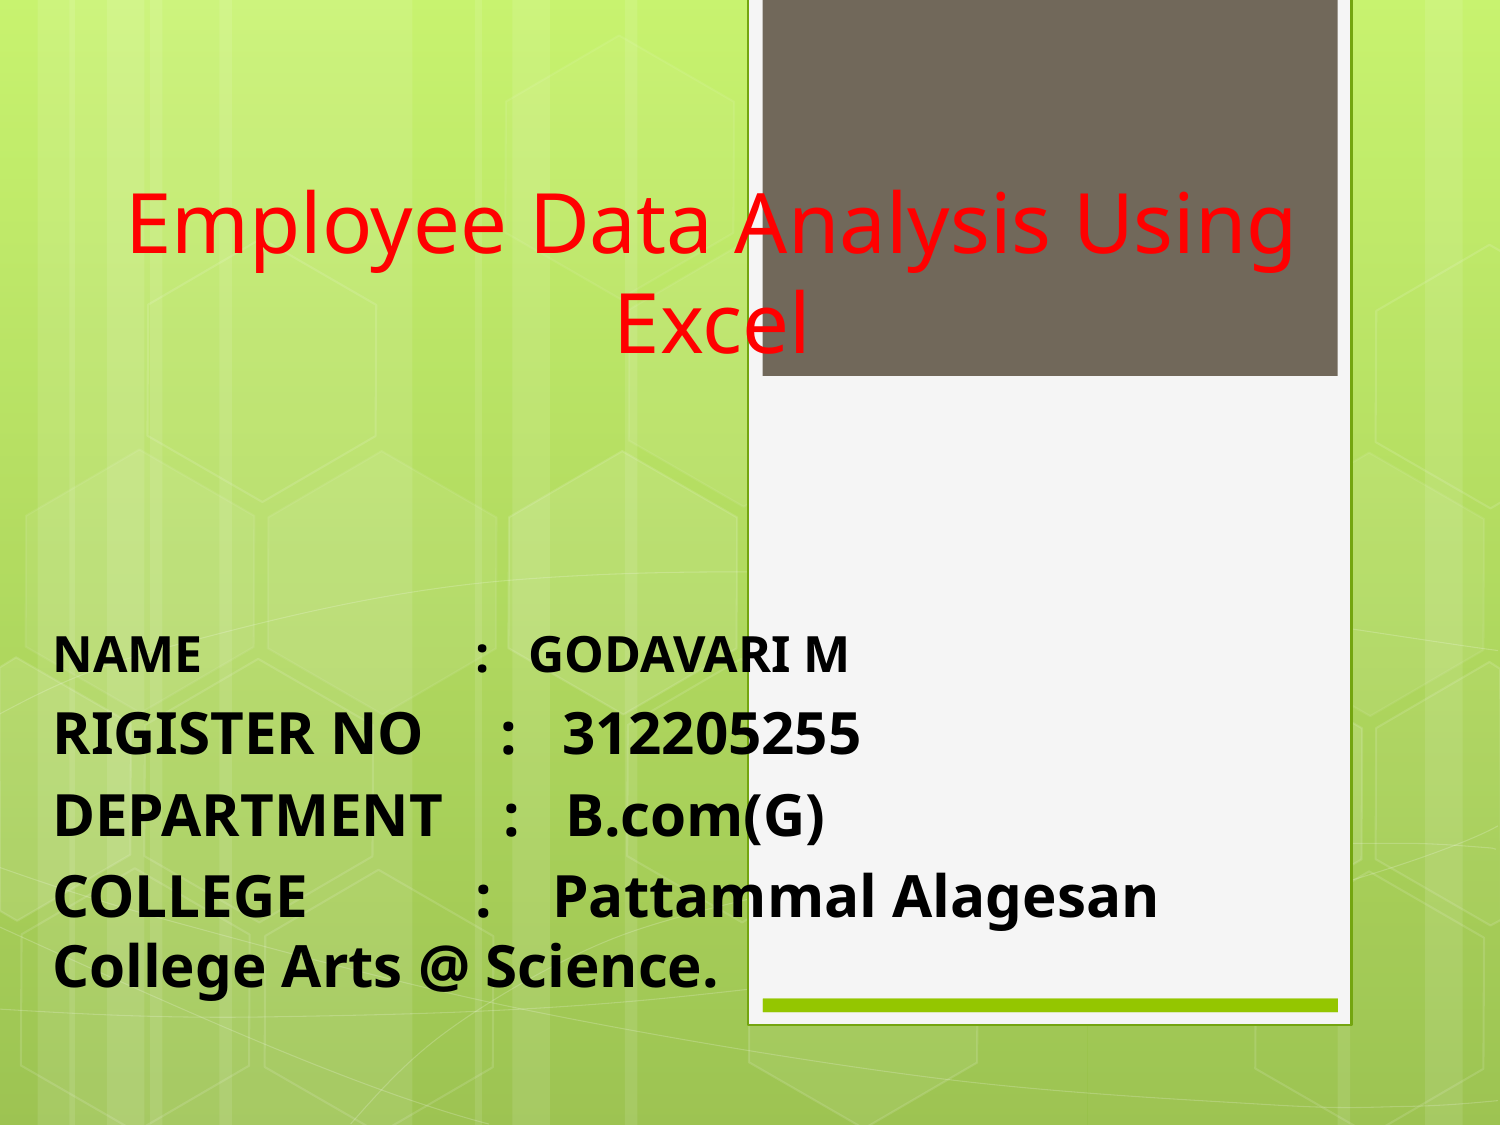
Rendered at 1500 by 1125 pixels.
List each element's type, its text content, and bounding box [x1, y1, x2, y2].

subtitle Employee Data Analysis Using Excel NAME : GODAVARI M RIGISTER NO : 312205255 DEPARTMENT : B.com(G) COLLEGE : Pattammal Alagesan College Arts @ Science. [37, 162, 1388, 1063]
